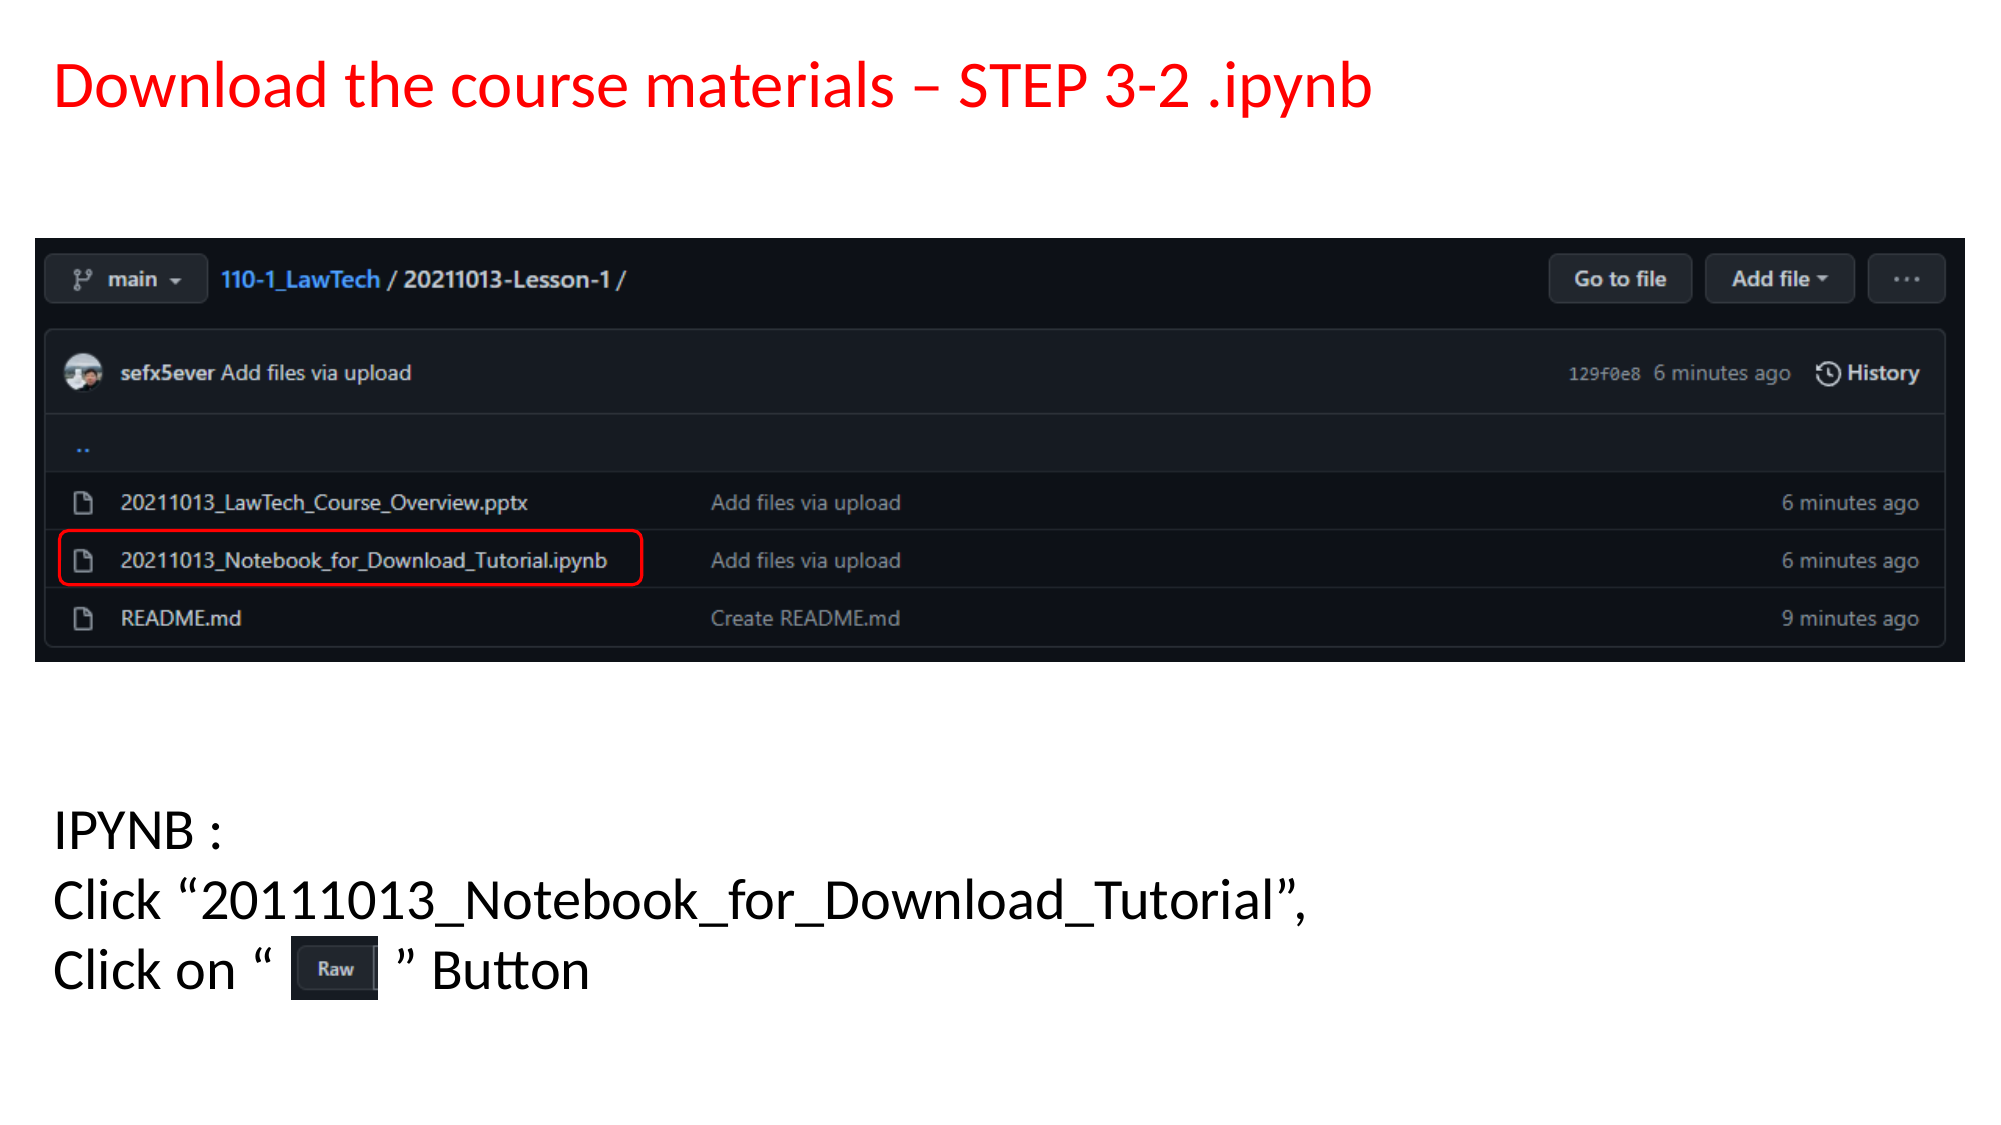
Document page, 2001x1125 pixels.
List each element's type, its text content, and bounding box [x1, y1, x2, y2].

picture [291, 936, 378, 1000]
picture [35, 238, 1965, 662]
text_box IPYNB : Click “20111013_Notebook_for_Download_Tutorial”, Click on “ ” Button [38, 783, 1955, 1009]
text_box Download the course materials – STEP 3-2 .ipynb [38, 33, 1502, 128]
